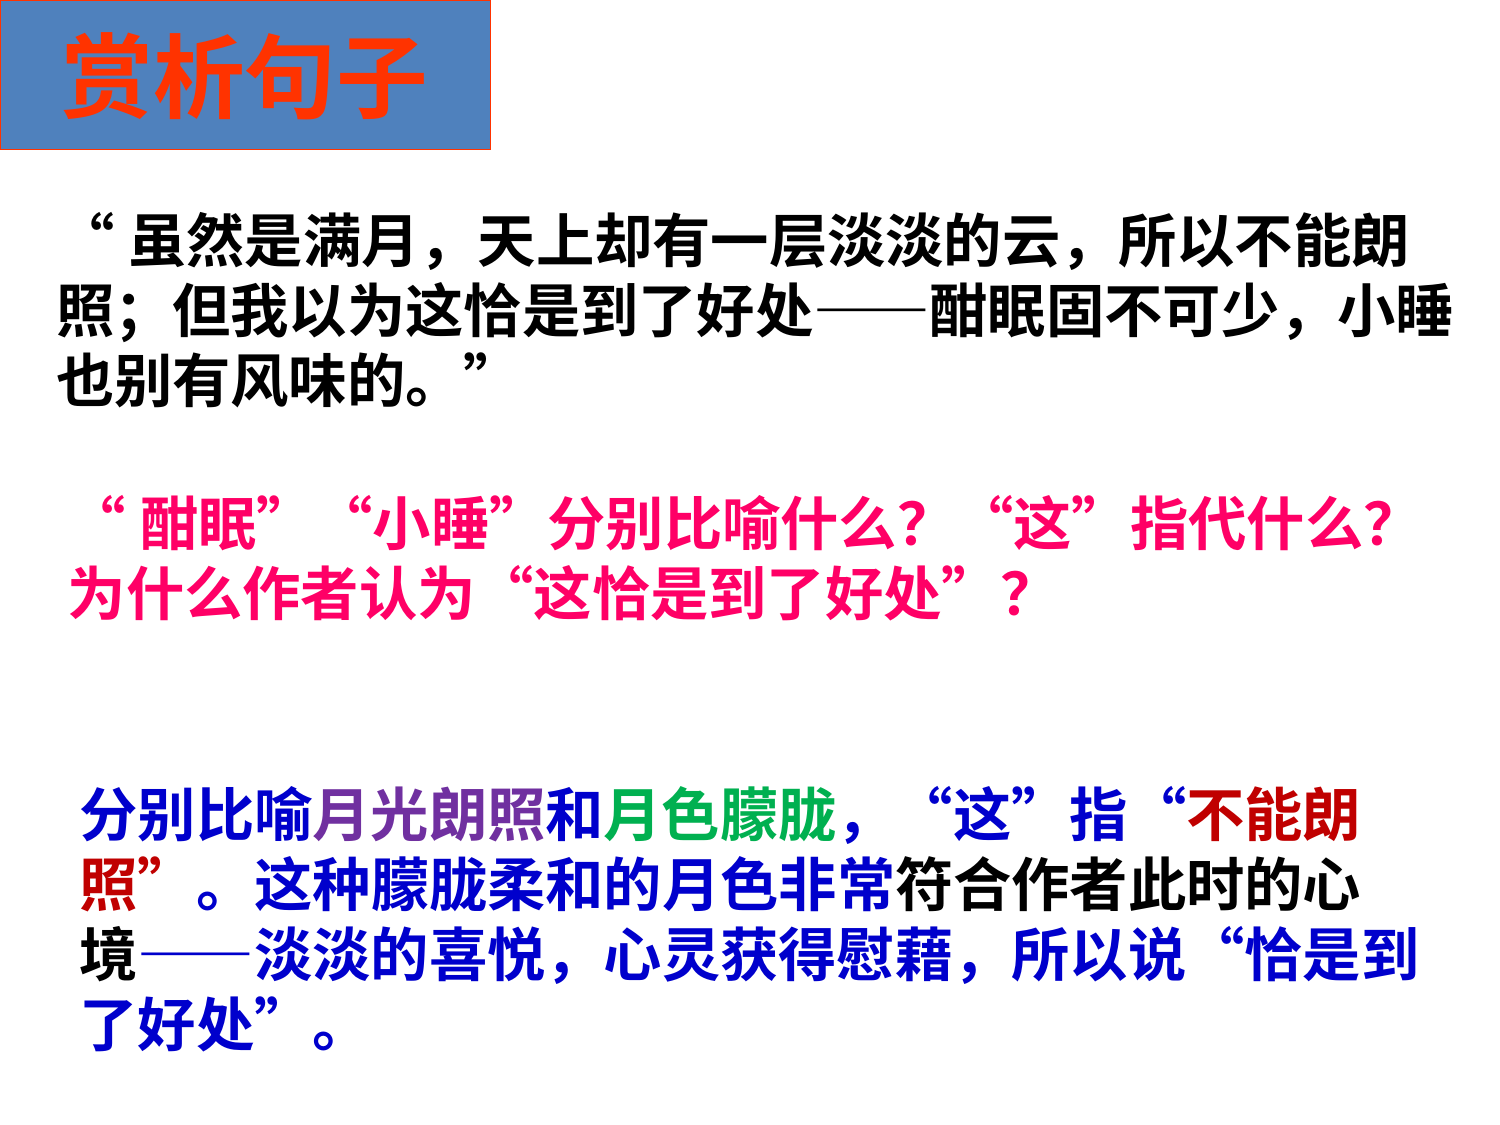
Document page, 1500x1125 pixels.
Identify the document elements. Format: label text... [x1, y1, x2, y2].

title 赏析句子 [0, 0, 491, 150]
text_box 分别比喻月光朗照和月色朦胧，“这”指“不能朗照”。这种朦胧柔和的月色非常符合作者此时的心境――淡淡的喜悦，心灵获得慰藉，所以说“恰是到了好处”。 [64, 771, 1447, 1066]
text_box “酣眠”“小睡”分别比喻什么？“这”指代什么？为什么作者认为“这恰是到了好处”？ [53, 479, 1447, 635]
text_box “虽然是满月，天上却有一层淡淡的云，所以不能朗照；但我以为这恰是到了好处——酣眠固不可少，小睡也别有风味的。” [41, 196, 1483, 421]
